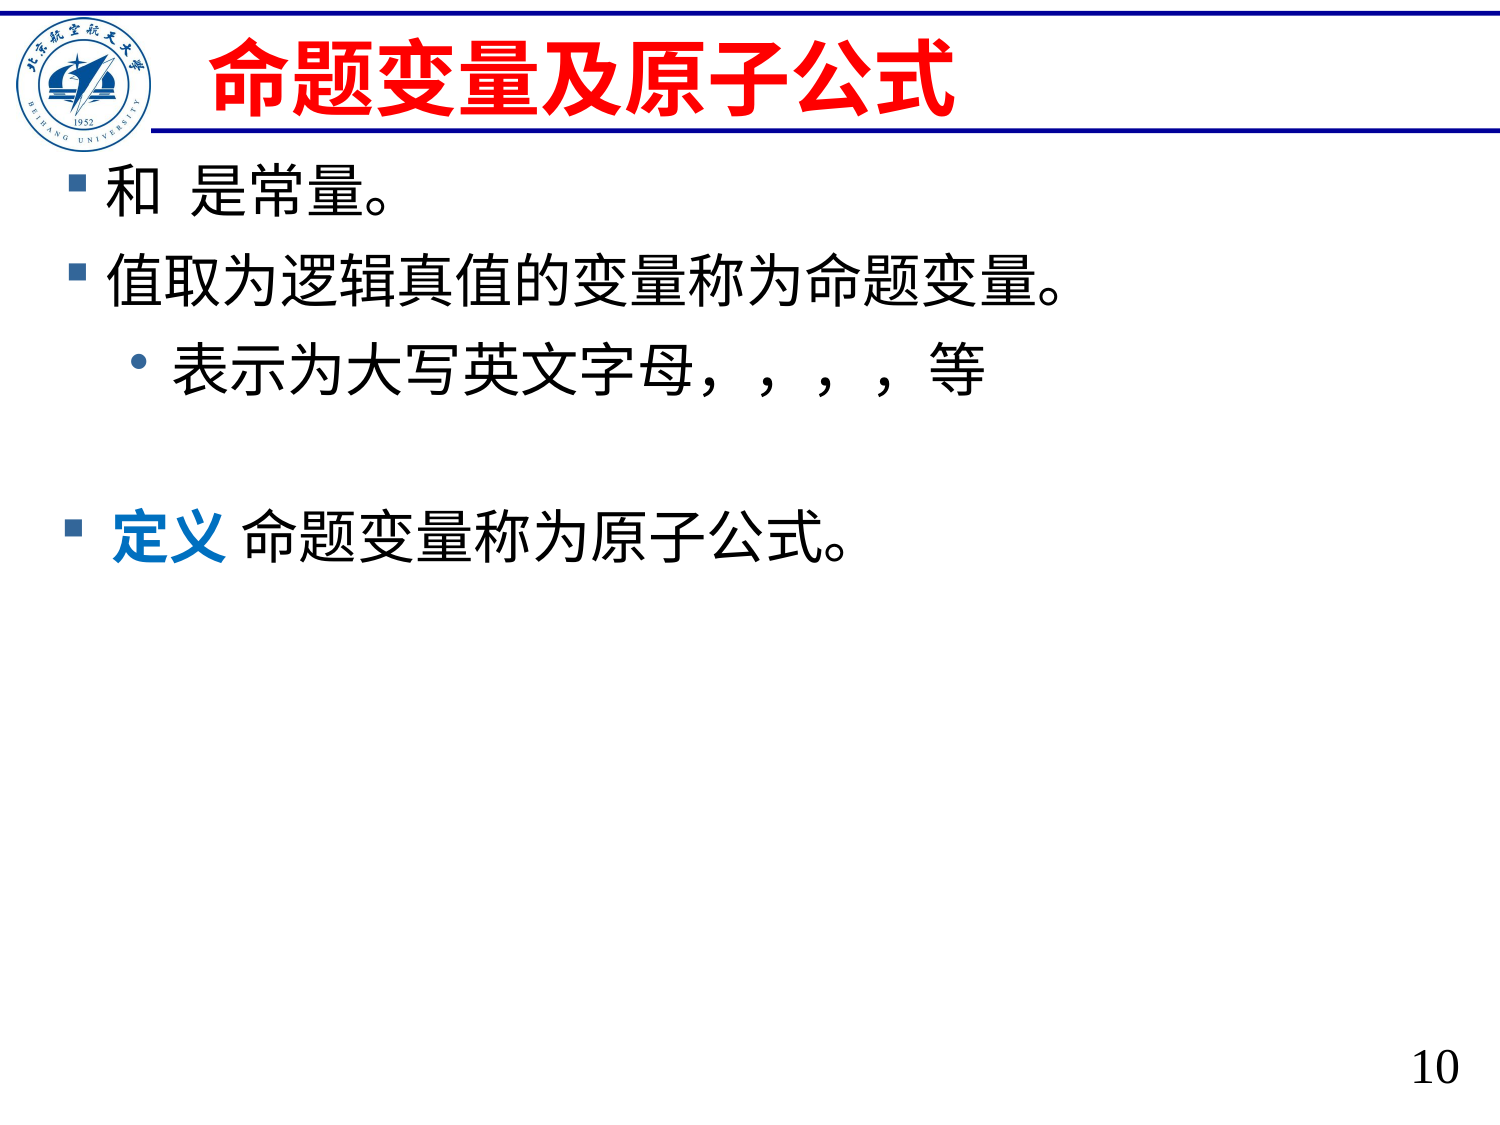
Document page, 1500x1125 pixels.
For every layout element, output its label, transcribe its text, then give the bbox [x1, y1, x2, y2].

picture [16, 17, 151, 152]
title 命题变量及原子公式 [192, 32, 1415, 120]
